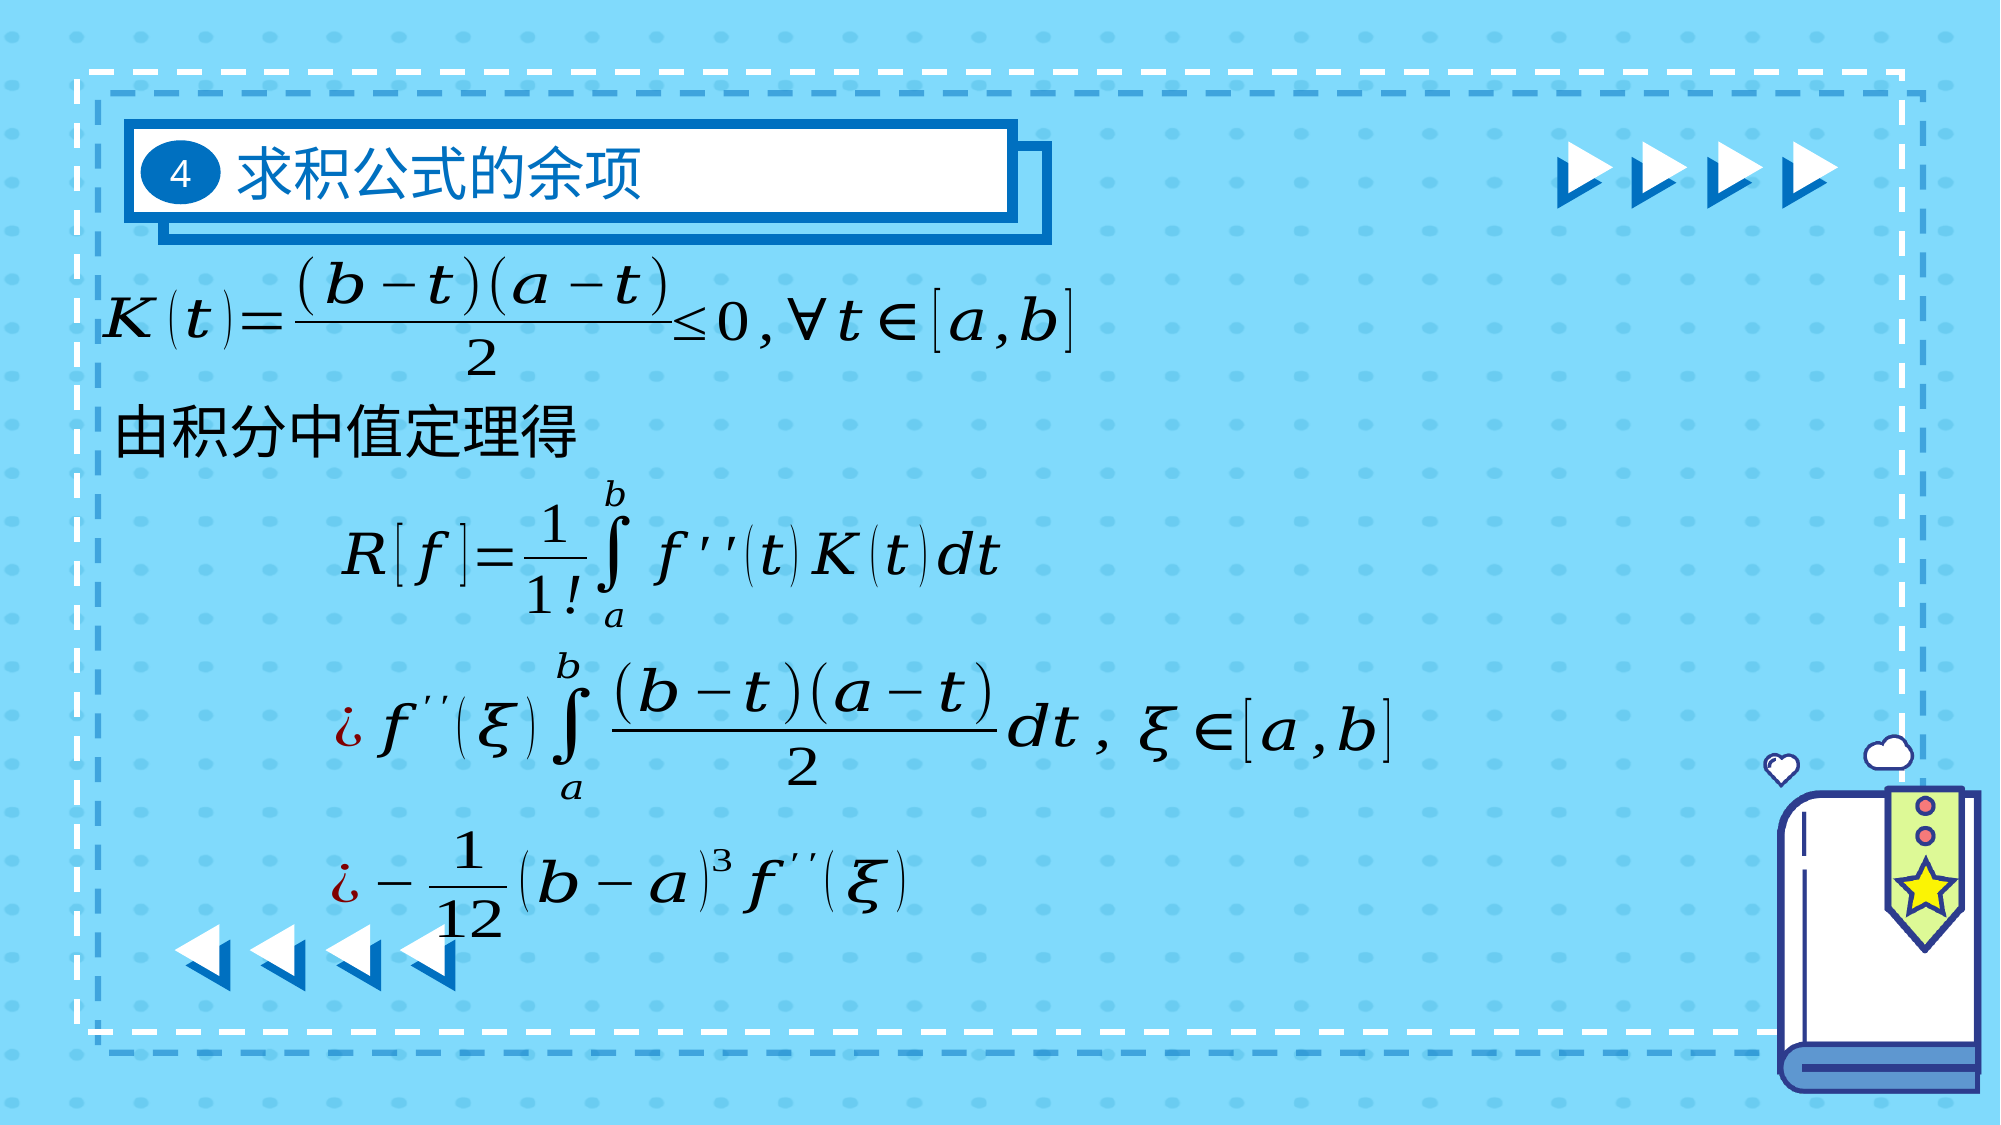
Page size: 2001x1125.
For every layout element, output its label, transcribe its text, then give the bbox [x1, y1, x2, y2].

picture [3, 1, 2001, 1125]
text_box 4 [139, 139, 222, 206]
text_box 由积分中值定理得 [98, 387, 1311, 473]
text_box 求积公式的余项 [220, 129, 784, 215]
